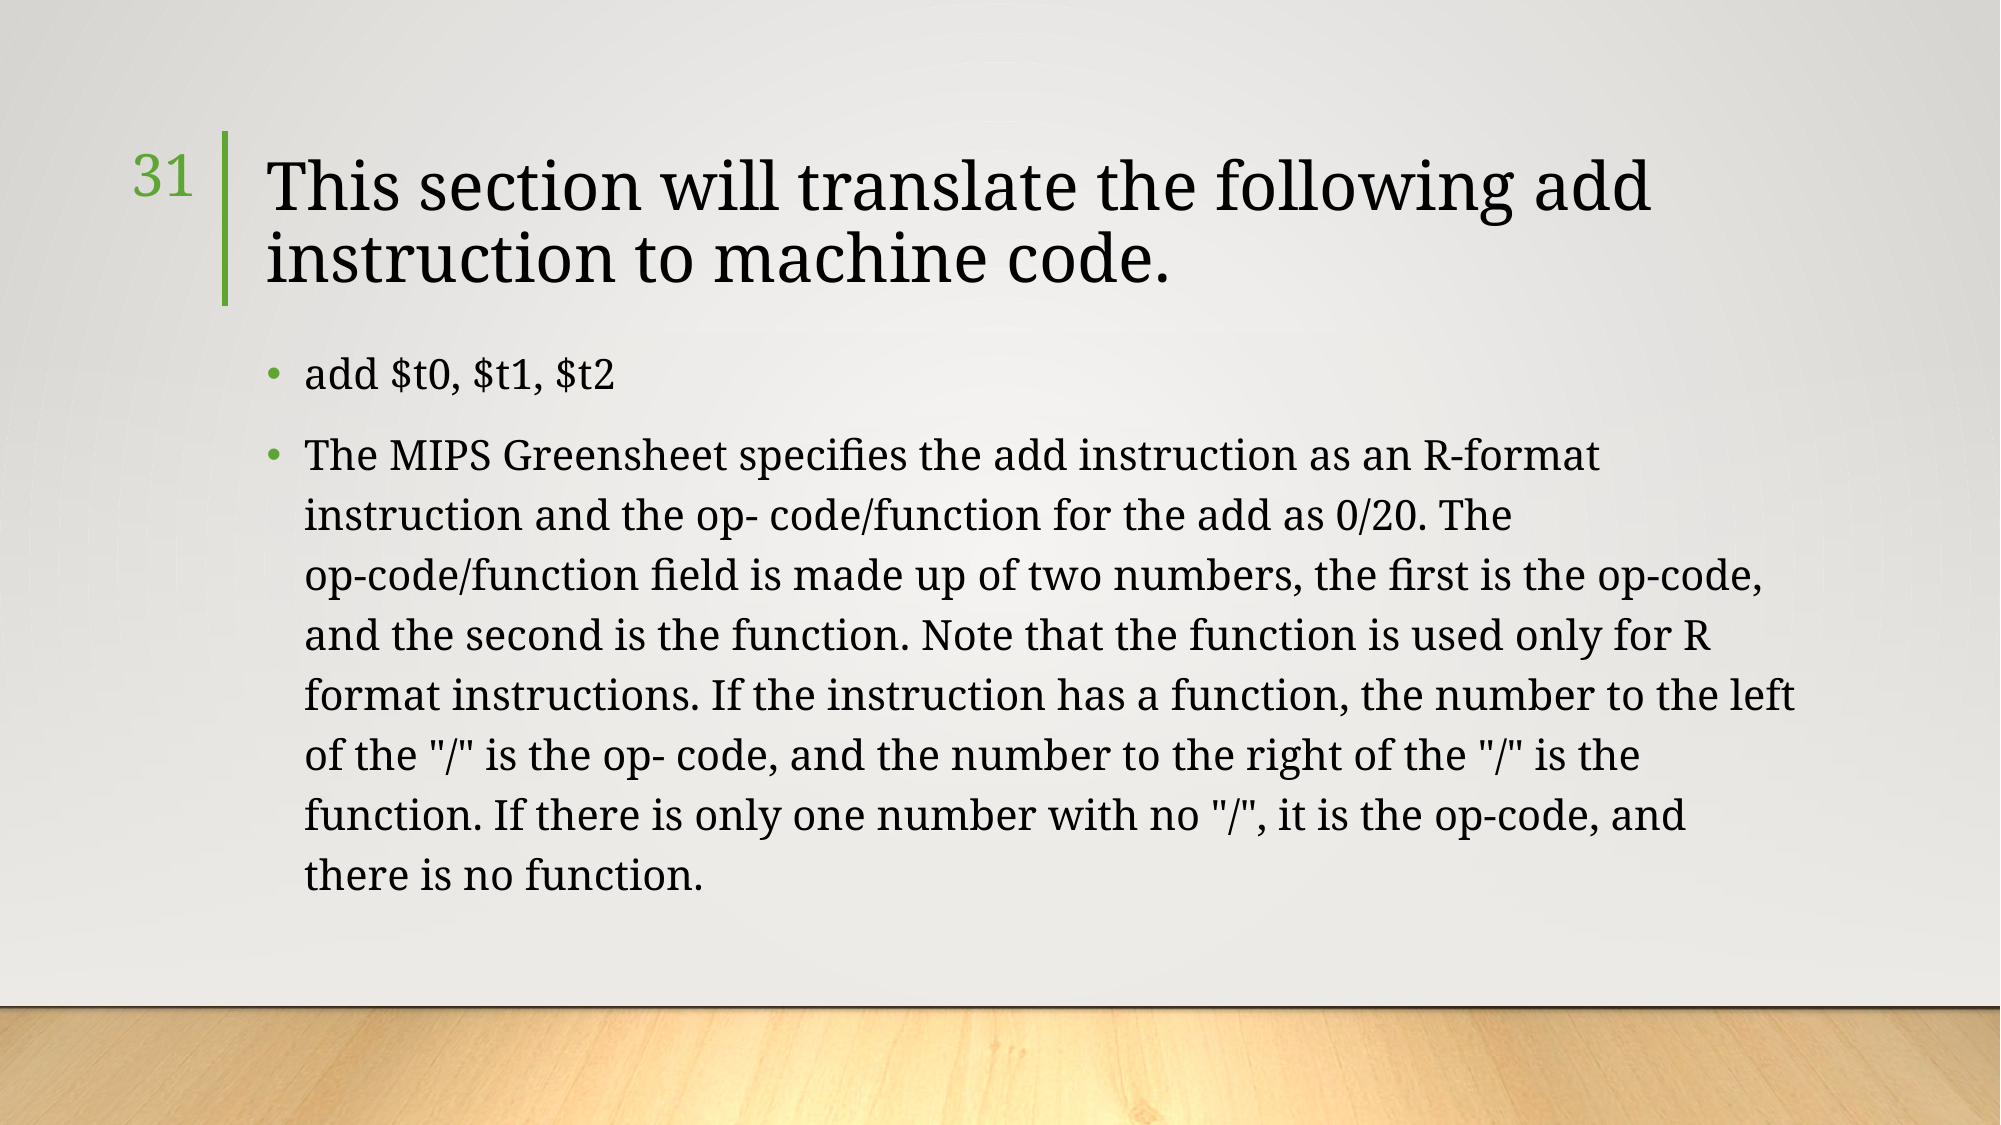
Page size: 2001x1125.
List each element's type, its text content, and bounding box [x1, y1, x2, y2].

title This section will translate the following add instruction to machine code. [251, 131, 1814, 305]
slide_number 31 [78, 131, 212, 214]
picture [0, 1006, 2000, 1125]
list add $t0, $t1, $t2 The MIPS Greensheet specifies the add instruction as an R-format instruction and the op- code/function for the add as 0/20. The op-code/function field is made up of two numbers, the first is the op-code, and the second is the function. Note that the function is used only for R format instructions. If the instruction has a function, the number to the left of the "/" is the op- code, and the number to the right of the "/" is the function. If there is only one number with no "/", it is the op-code, and there is no function. [251, 330, 1814, 897]
